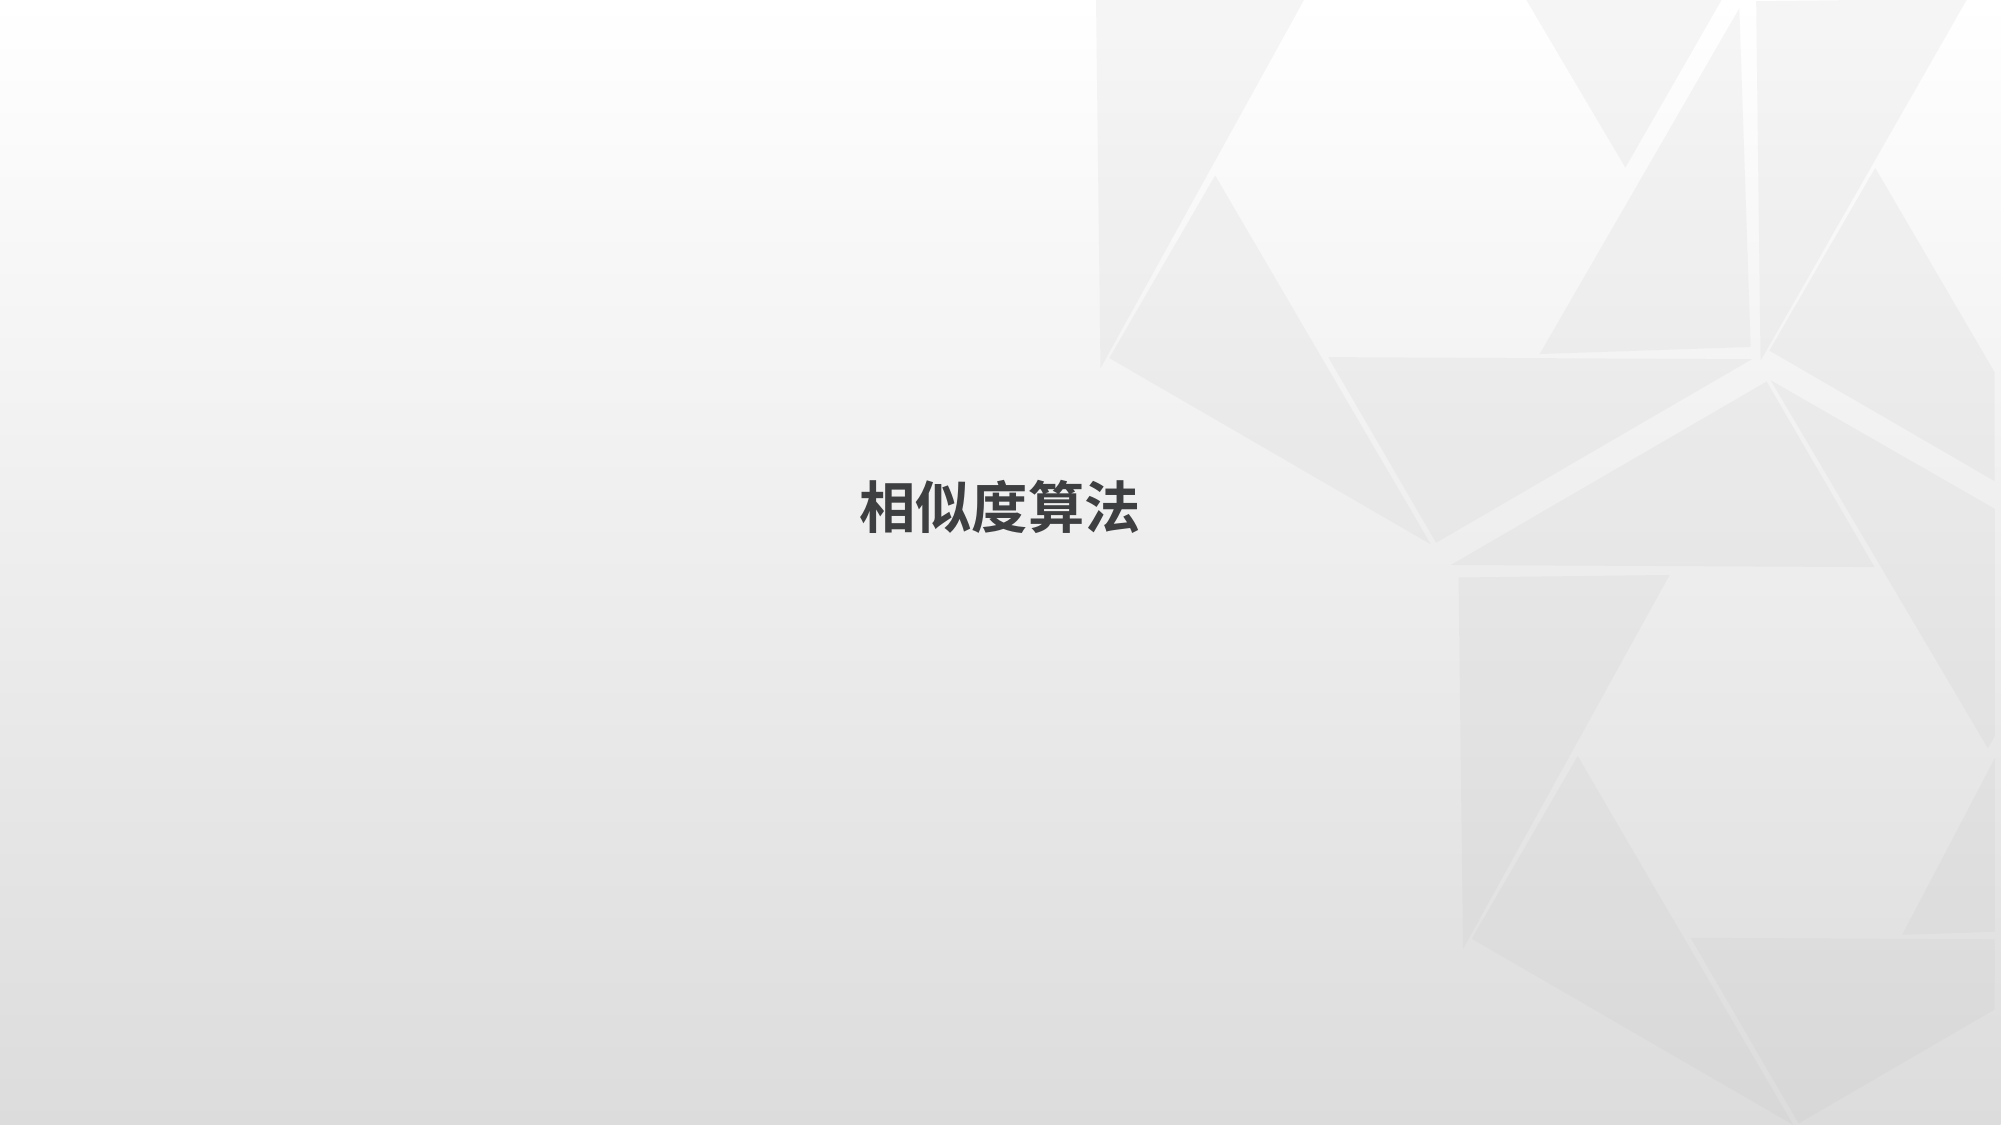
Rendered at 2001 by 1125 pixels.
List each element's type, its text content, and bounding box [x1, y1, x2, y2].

title 相似度算法 [344, 345, 1656, 549]
